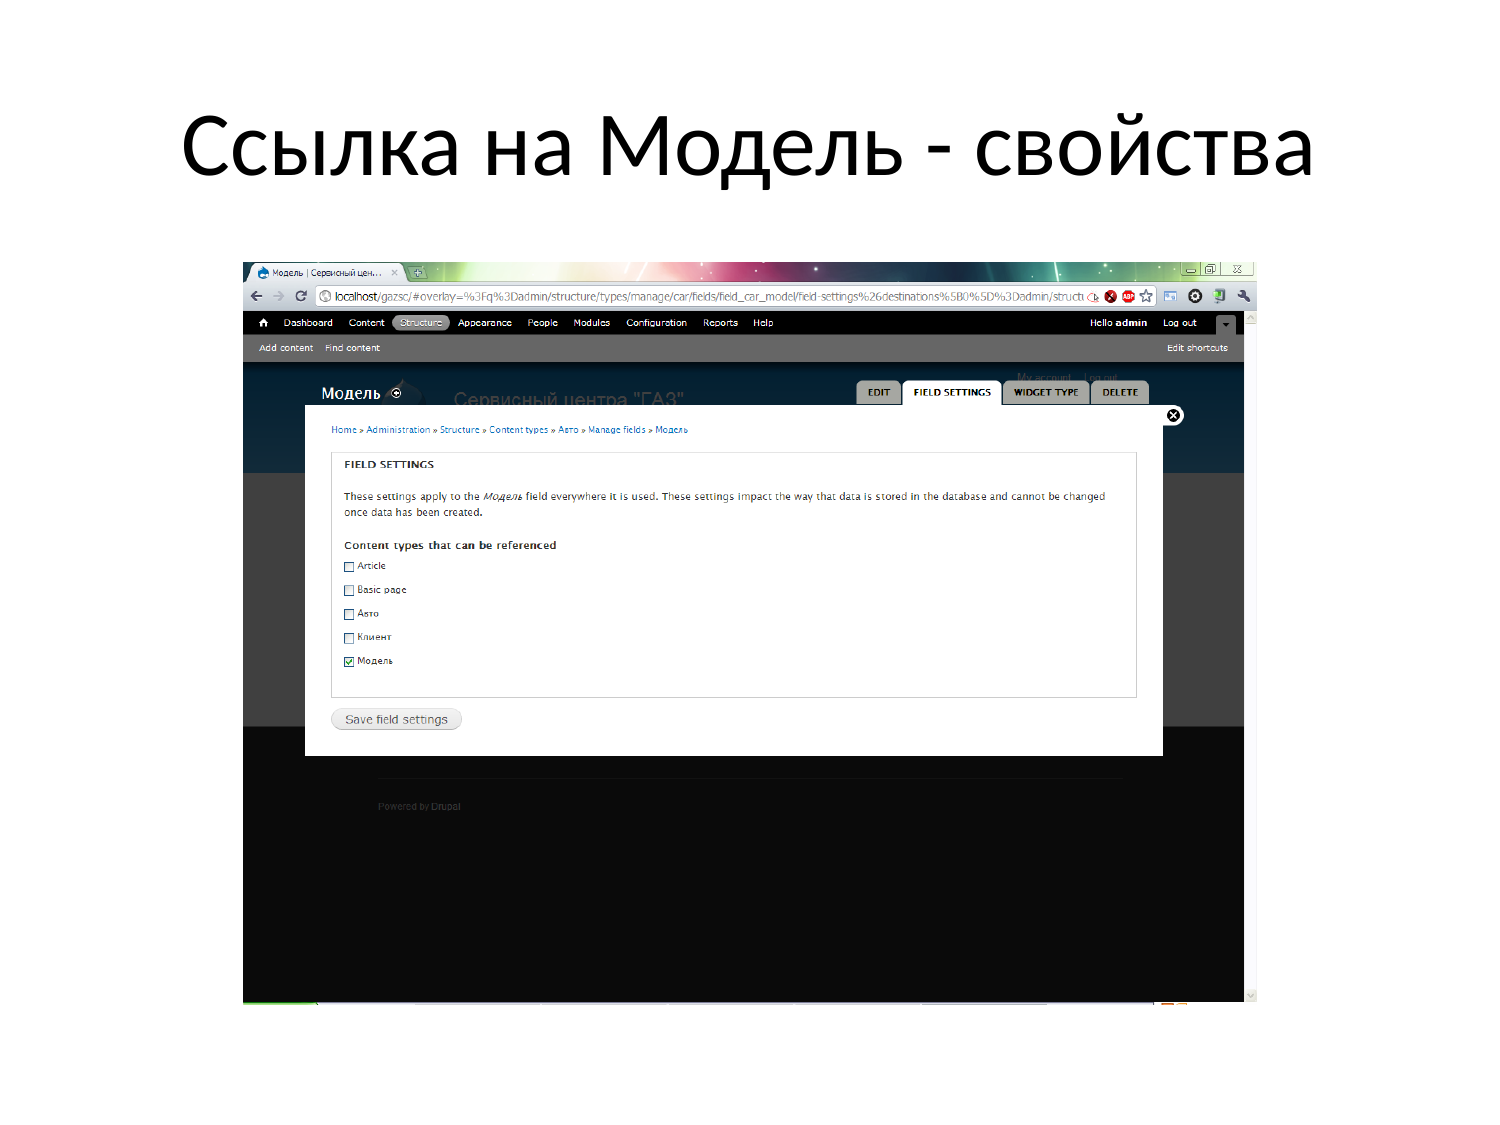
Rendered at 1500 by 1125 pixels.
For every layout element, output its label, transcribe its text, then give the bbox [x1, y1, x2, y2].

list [243, 262, 1257, 1006]
title Ссылка на Модель - свойства [75, 45, 1425, 233]
